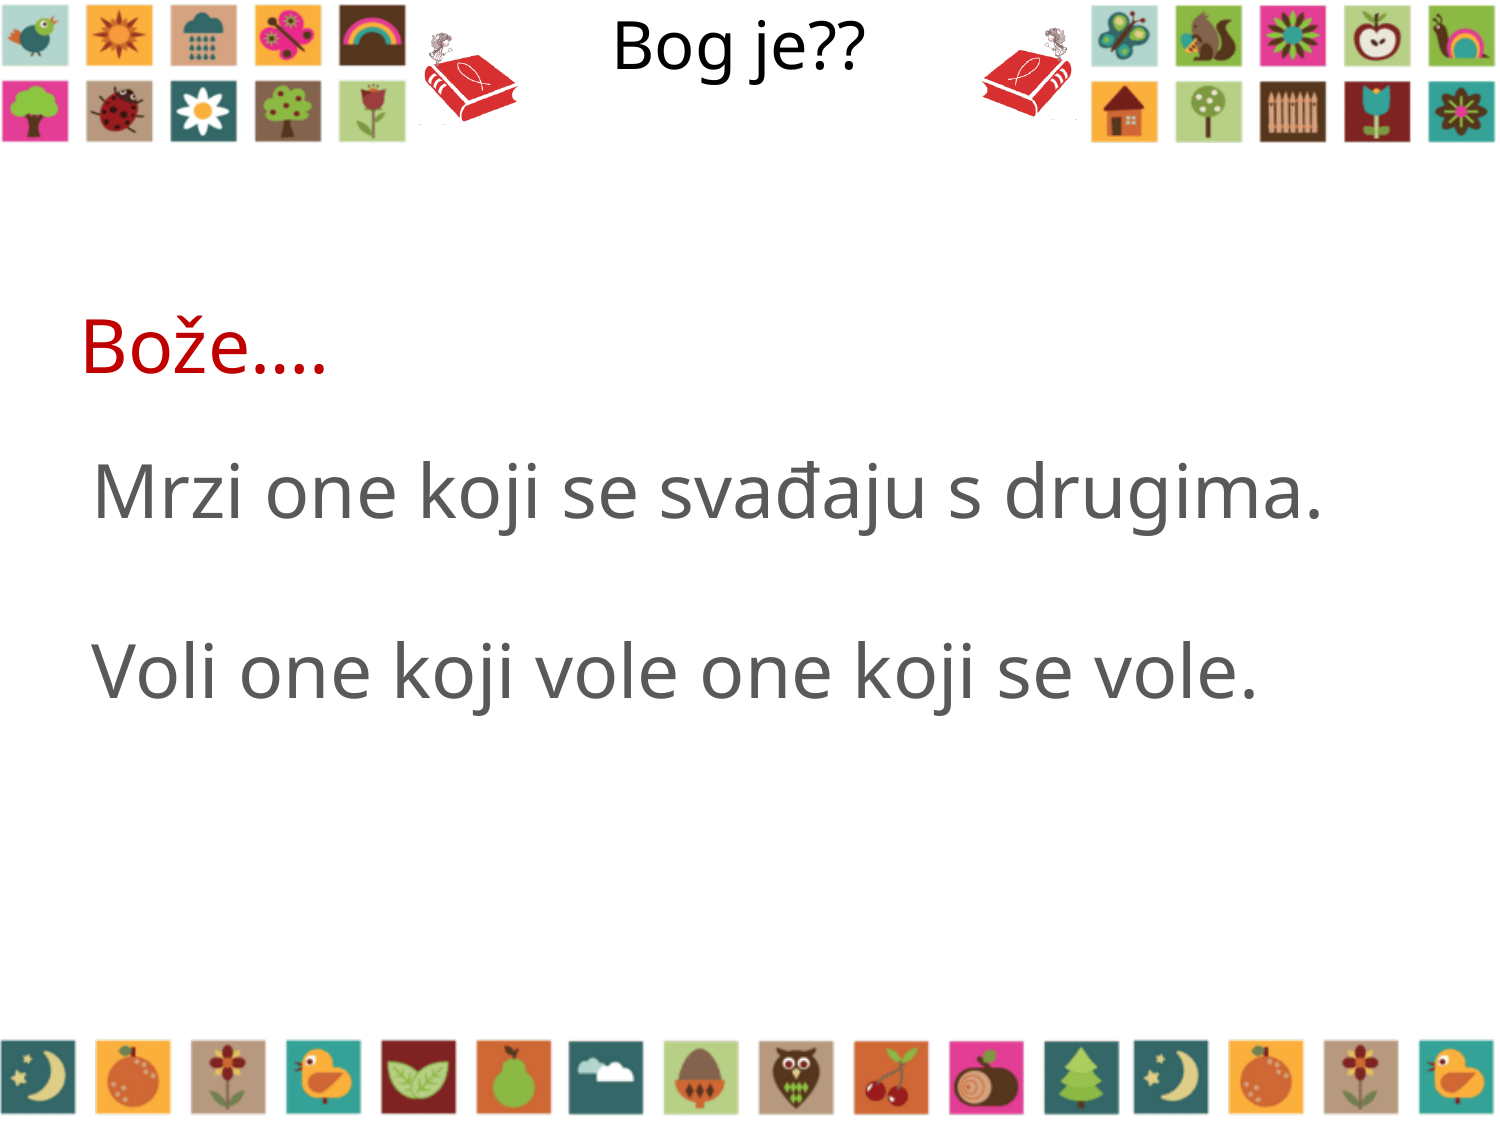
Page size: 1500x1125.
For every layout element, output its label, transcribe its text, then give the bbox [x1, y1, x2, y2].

text_box Bog je?? [414, 0, 1080, 91]
picture [0, 3, 550, 150]
text_box Mrzi one koji se svađaju s drugima. Voli one koji vole one koji se vole. [76, 436, 1424, 722]
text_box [0, 1028, 1500, 1118]
text_box Bože…. [64, 290, 1412, 396]
picture [950, 3, 1500, 150]
